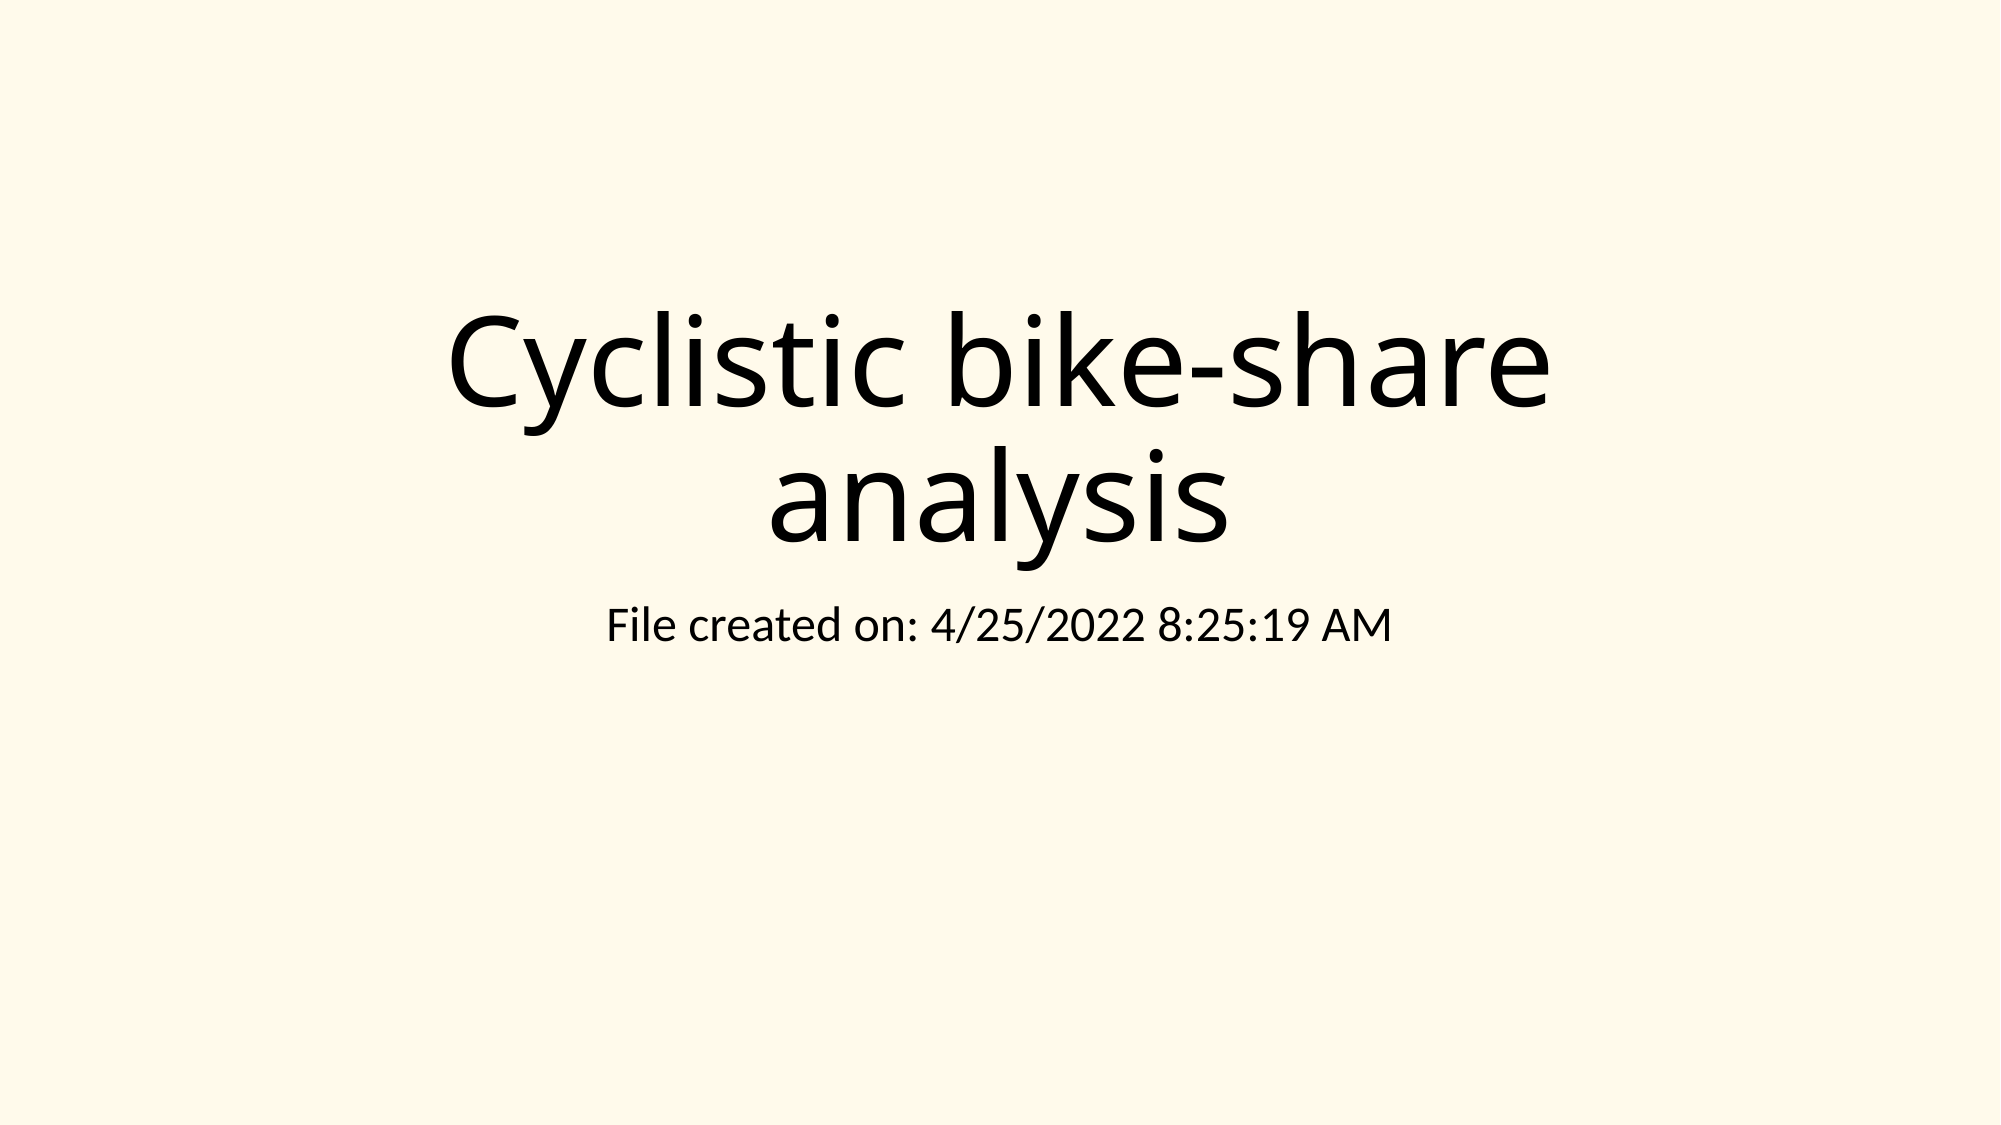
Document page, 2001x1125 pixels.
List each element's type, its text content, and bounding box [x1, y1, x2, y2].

subtitle File created on: 4/25/2022 8:25:19 AM [249, 590, 1750, 863]
title Cyclistic bike-share analysis [249, 184, 1750, 576]
